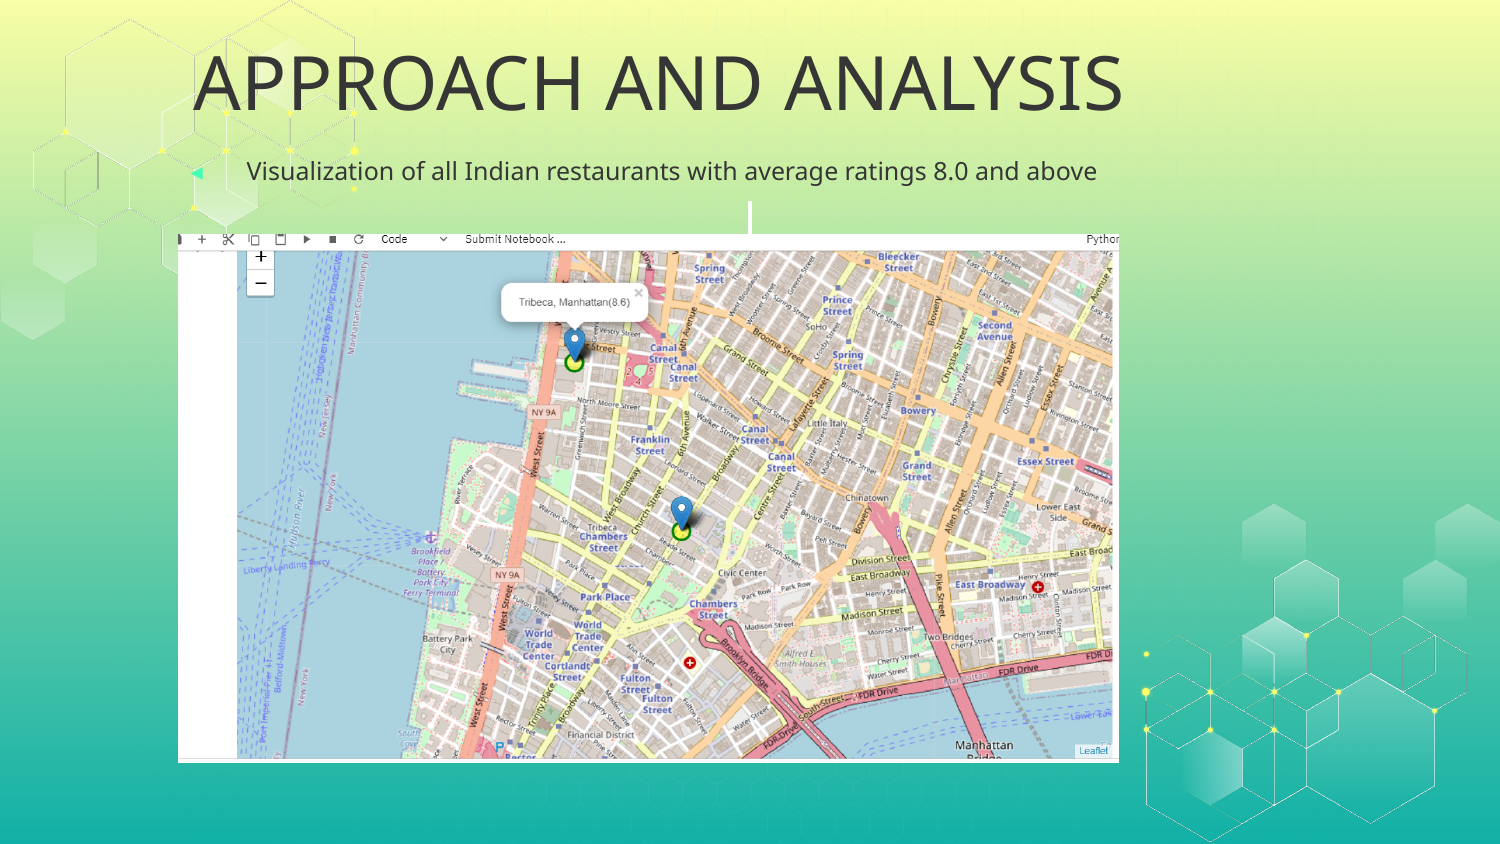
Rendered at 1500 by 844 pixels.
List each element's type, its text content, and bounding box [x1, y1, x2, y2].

subtitle Visualization of all Indian restaurants with average ratings 8.0 and above [156, 140, 1119, 214]
title APPROACH AND ANALYSIS [178, 30, 1361, 141]
picture [0, 0, 1500, 844]
